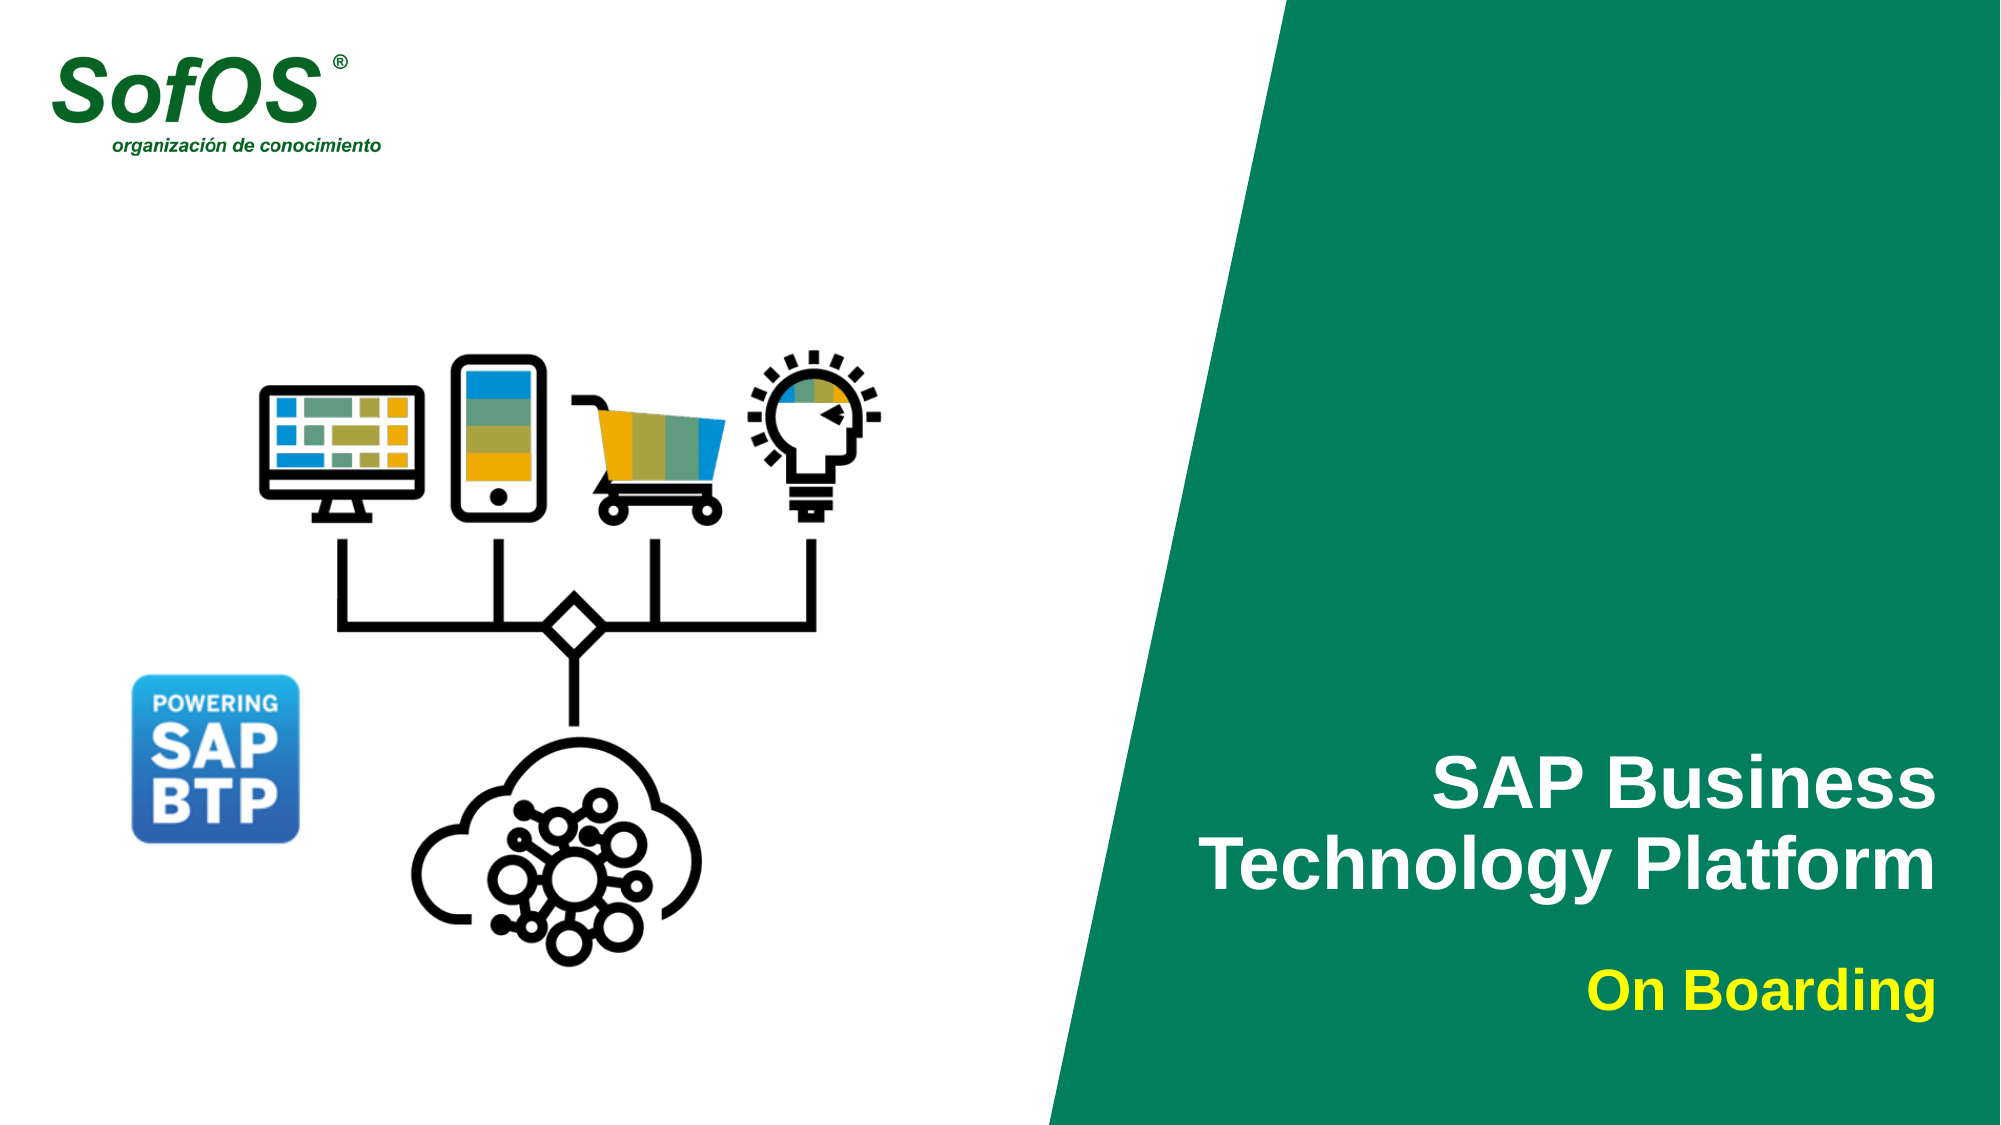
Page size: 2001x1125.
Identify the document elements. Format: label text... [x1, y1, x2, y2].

title SAP Business Technology Platform [999, 735, 1954, 914]
text_box On Boarding [999, 952, 1954, 1031]
picture [0, 0, 1286, 1125]
